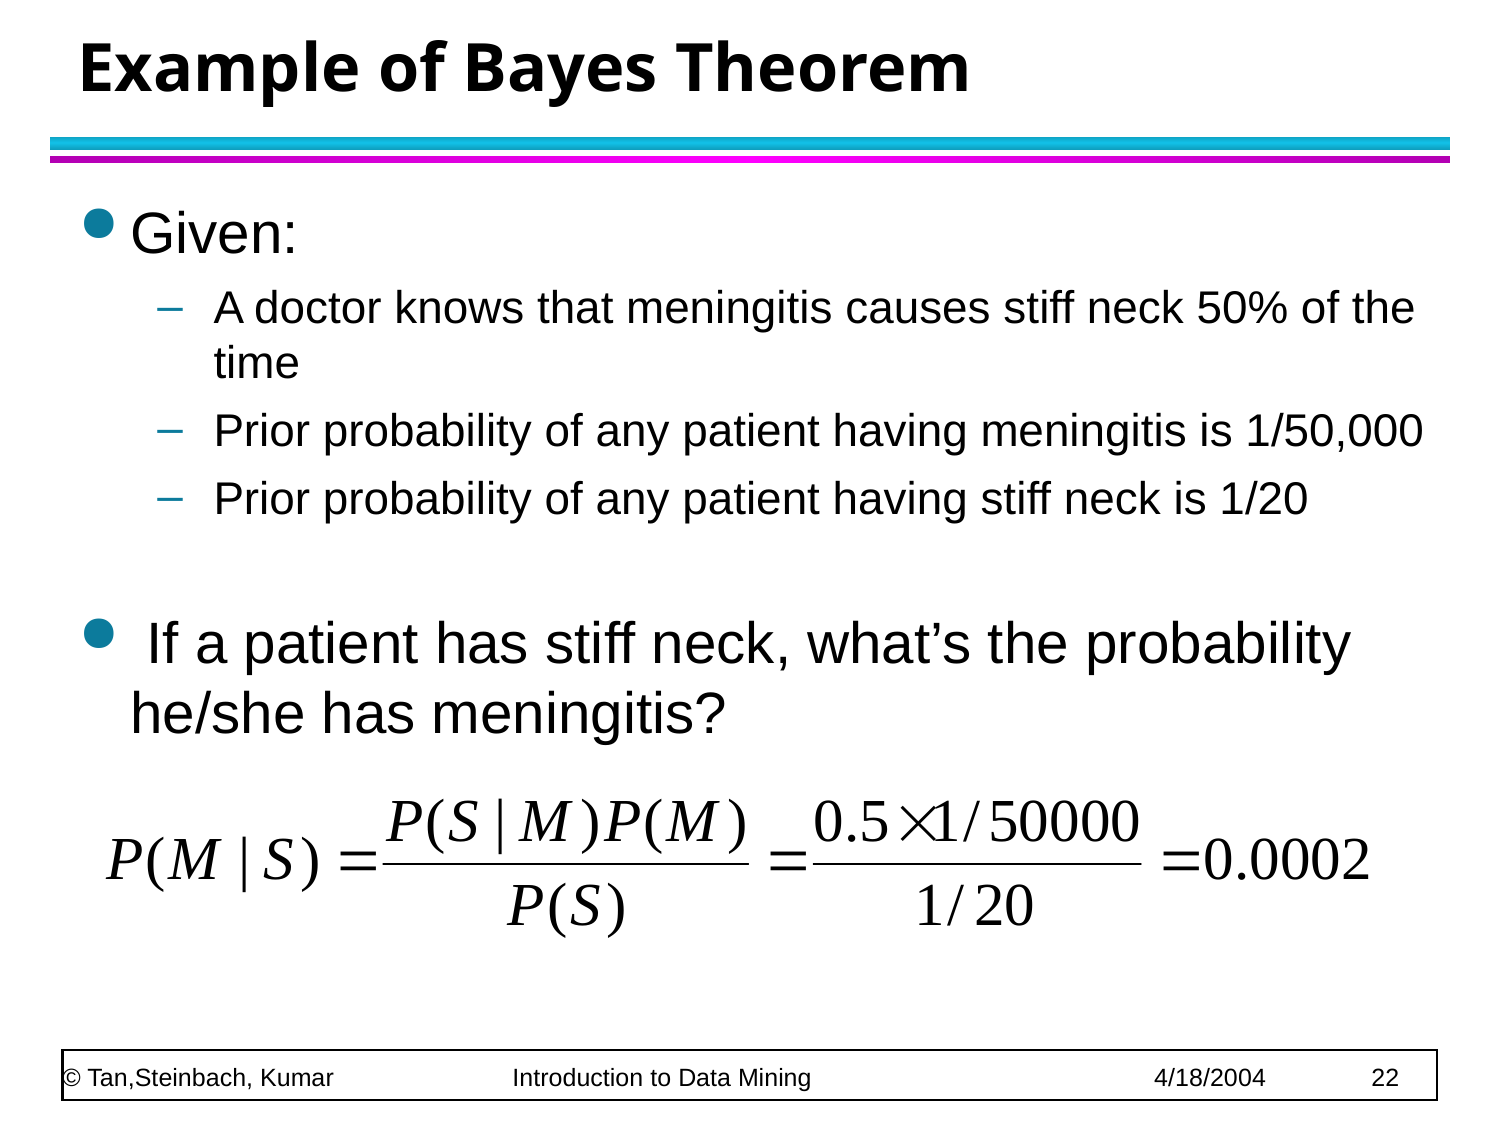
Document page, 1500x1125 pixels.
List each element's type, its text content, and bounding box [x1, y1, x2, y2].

list Given: A doctor knows that meningitis causes stiff neck 50% of the time Prior probability of any patient having meningitis is 1/50,000 Prior probability of any patient having stiff neck is 1/20 If a patient has stiff neck, what’s the probability he/she has meningitis? [66, 186, 1476, 1038]
title Example of Bayes Theorem [61, 24, 1422, 113]
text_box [99, 787, 1376, 946]
